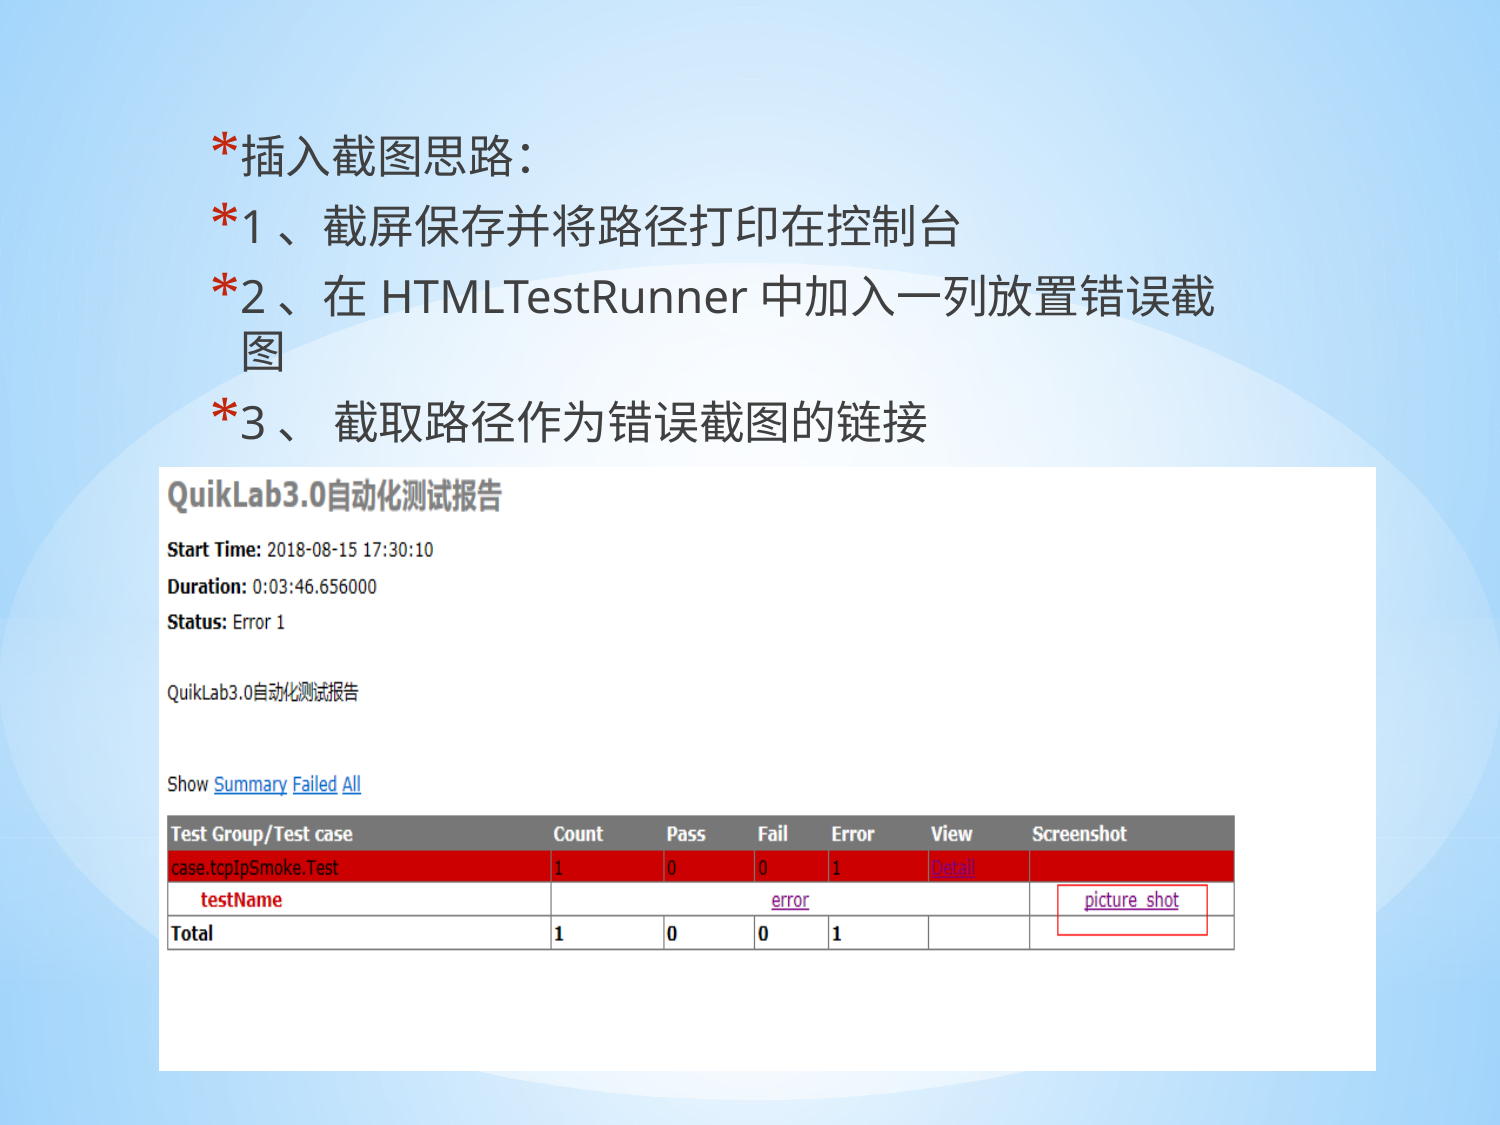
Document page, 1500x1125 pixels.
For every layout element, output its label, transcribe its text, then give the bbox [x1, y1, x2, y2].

picture [159, 467, 1377, 1071]
list 插入截图思路： 1、截屏保存并将路径打印在控制台 2、在HTMLTestRunner中加入一列放置错误截图 3、 截取路径作为错误截图的链接 [187, 120, 1238, 457]
